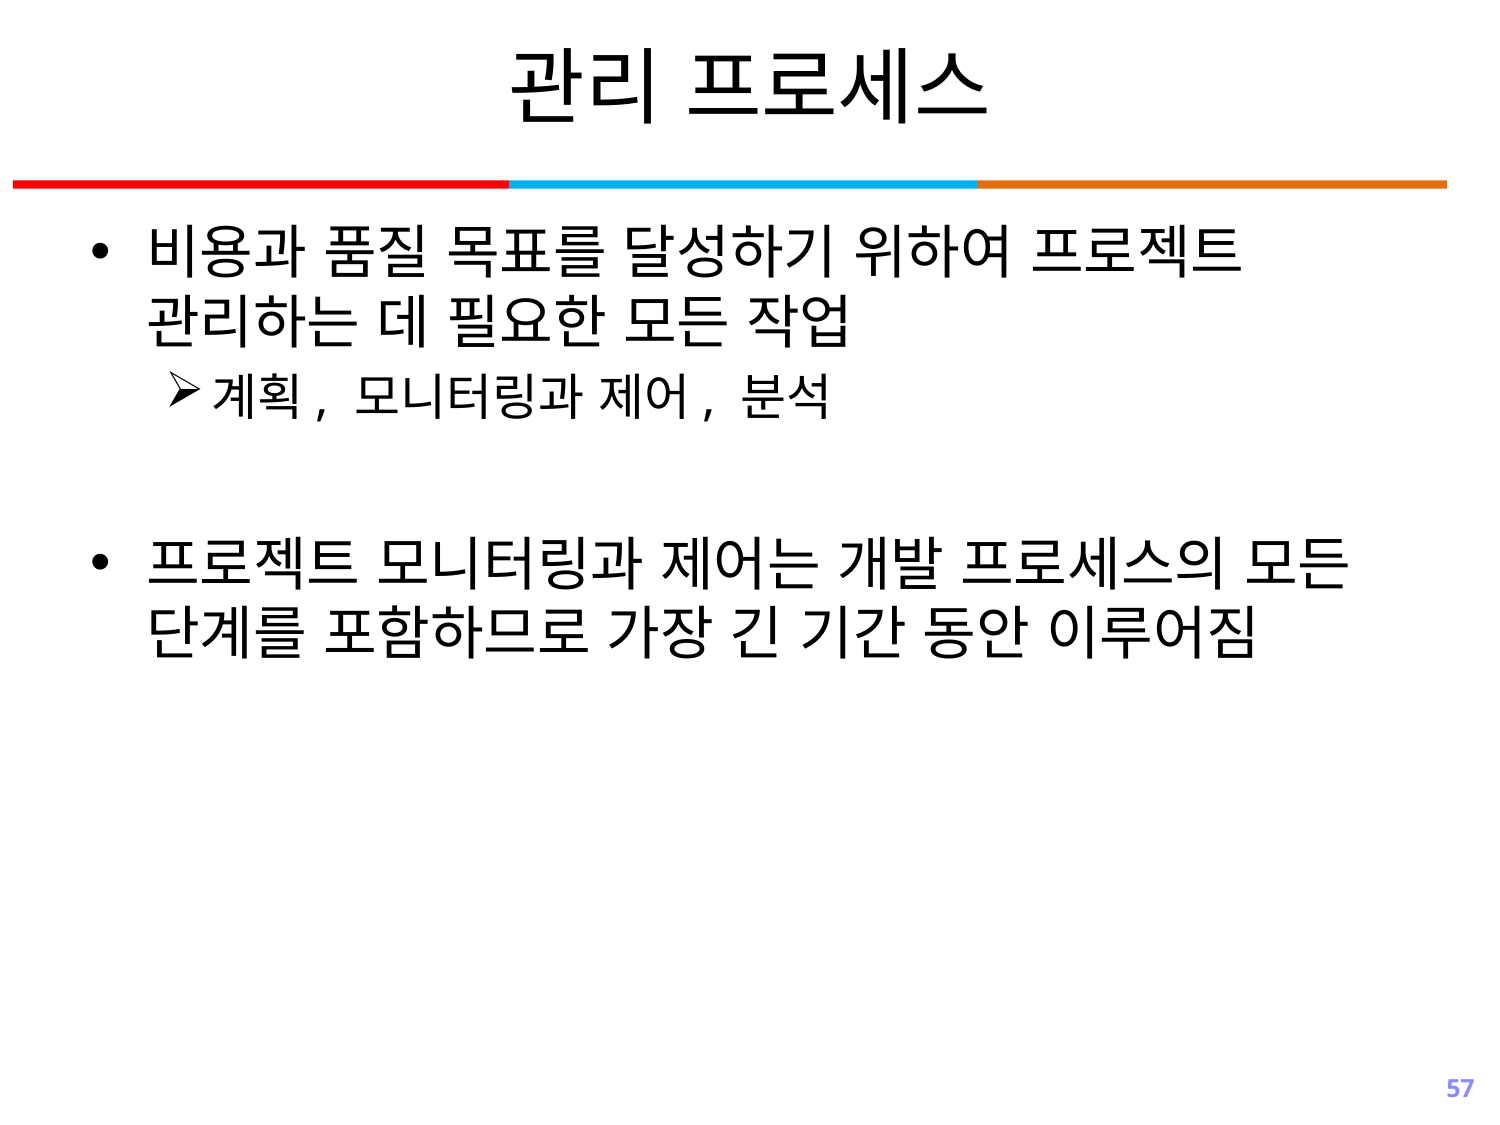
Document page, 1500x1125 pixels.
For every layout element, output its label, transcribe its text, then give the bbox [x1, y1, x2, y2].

text_box [0, 0, 1500, 75]
list 비용과 품질 목표를 달성하기 위하여 프로젝트 관리하는 데 필요한 모든 작업 계획, 모니터링과 제어, 분석 프로젝트 모니터링과 제어는 개발 프로세스의 모든 단계를 포함하므로 가장 긴 기간 동안 이루어짐 [74, 207, 1426, 1006]
slide_number 57 [1139, 1060, 1490, 1120]
title 관리 프로세스 [74, 75, 1426, 162]
